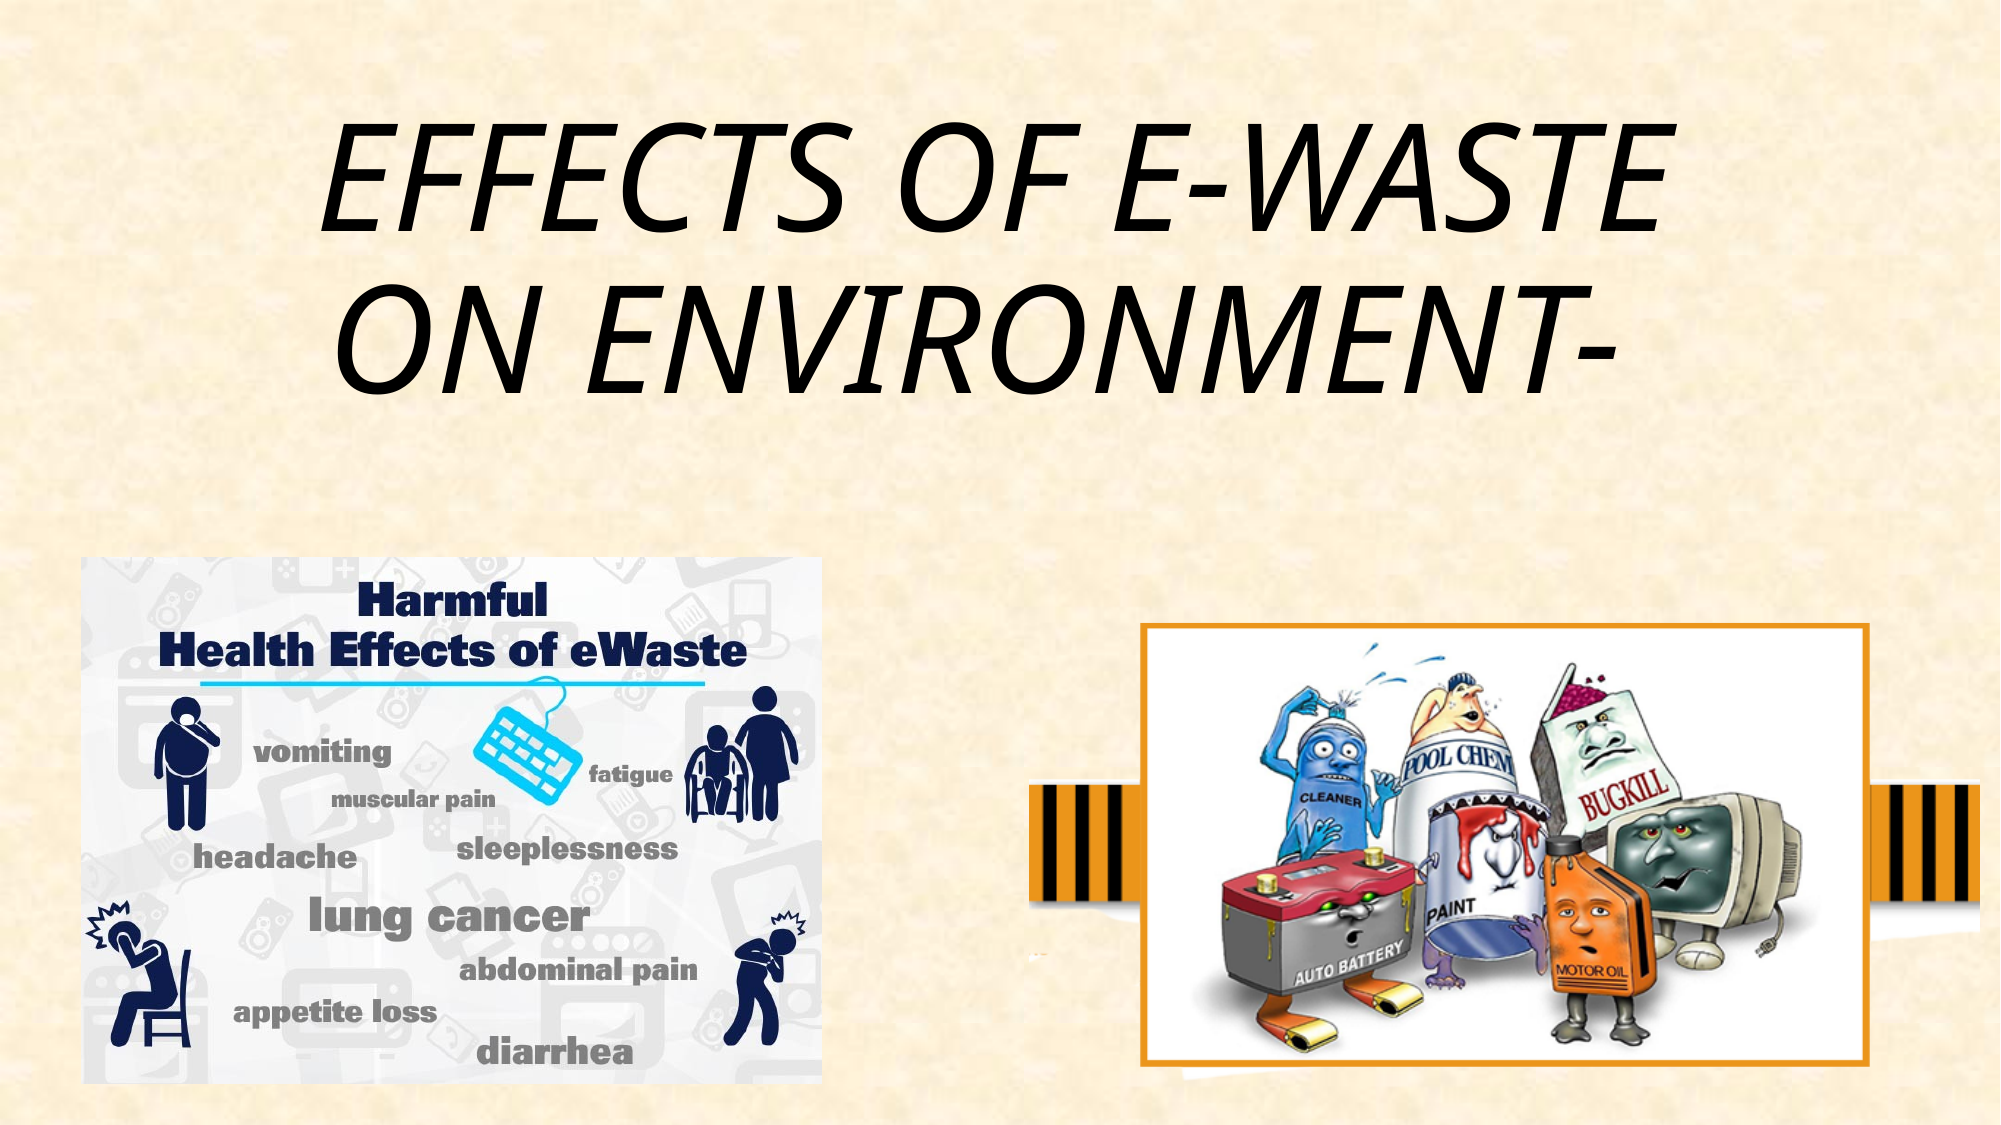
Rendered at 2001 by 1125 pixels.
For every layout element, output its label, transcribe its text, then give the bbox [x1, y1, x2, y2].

title Effects of E-waste on Environment- [44, 207, 1944, 501]
picture [0, 0, 2001, 1125]
